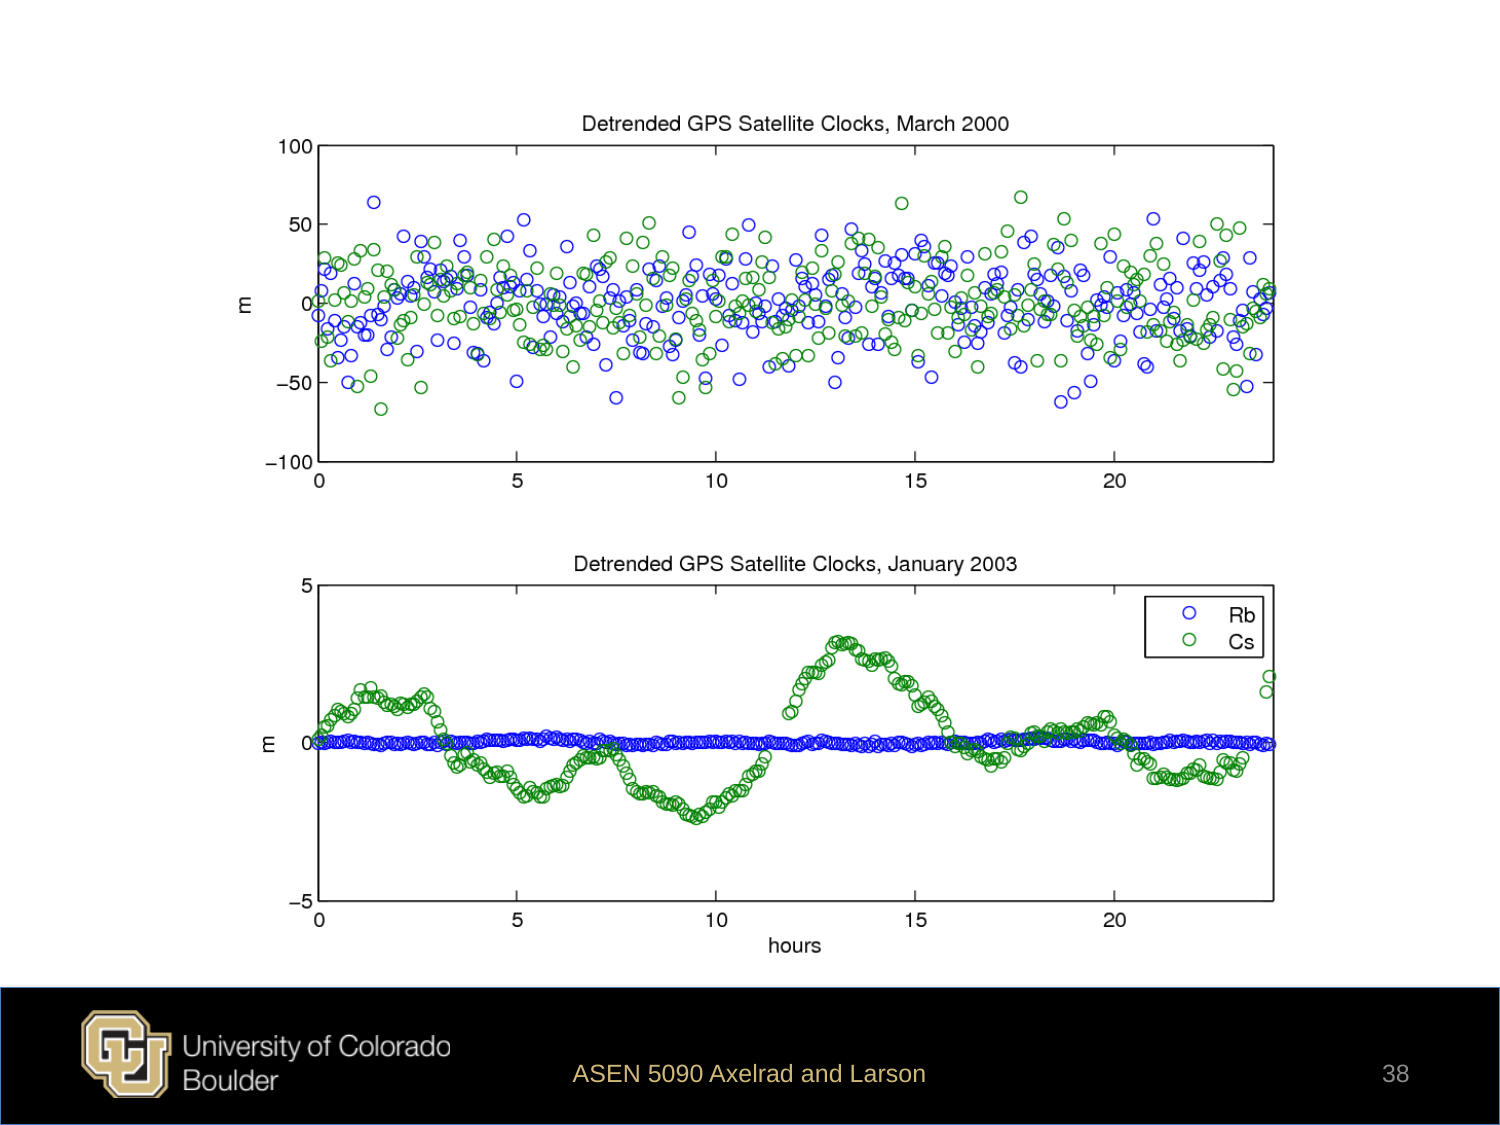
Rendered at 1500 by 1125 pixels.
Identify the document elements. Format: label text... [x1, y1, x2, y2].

footer ASEN 5090 Axelrad and Larson [512, 1042, 988, 1103]
picture [224, 99, 1288, 963]
slide_number 38 [1074, 1042, 1425, 1103]
